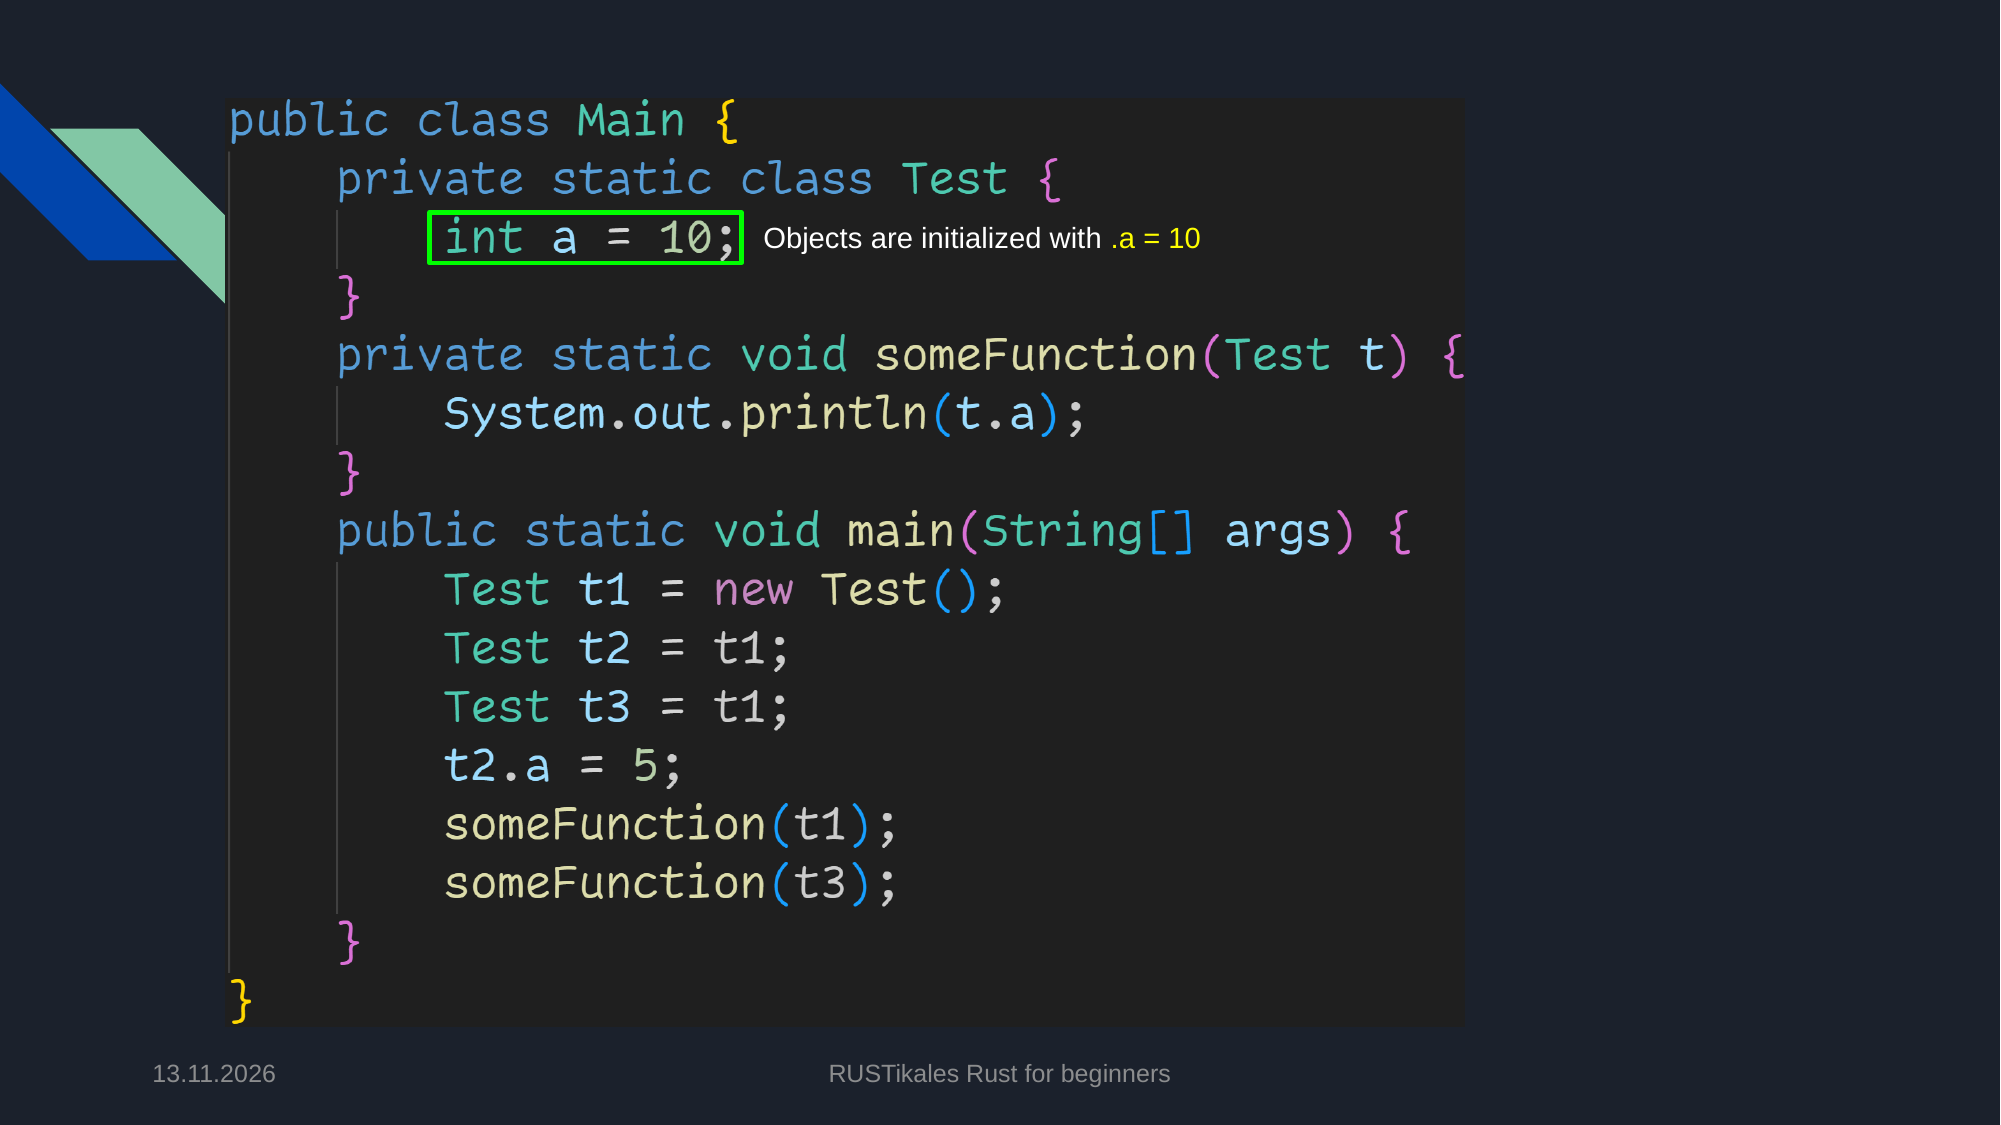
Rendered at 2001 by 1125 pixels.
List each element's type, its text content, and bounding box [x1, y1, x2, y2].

footer RUSTikales Rust for beginners [662, 1042, 1338, 1103]
picture [225, 98, 1466, 1027]
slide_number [137, 1042, 588, 1103]
